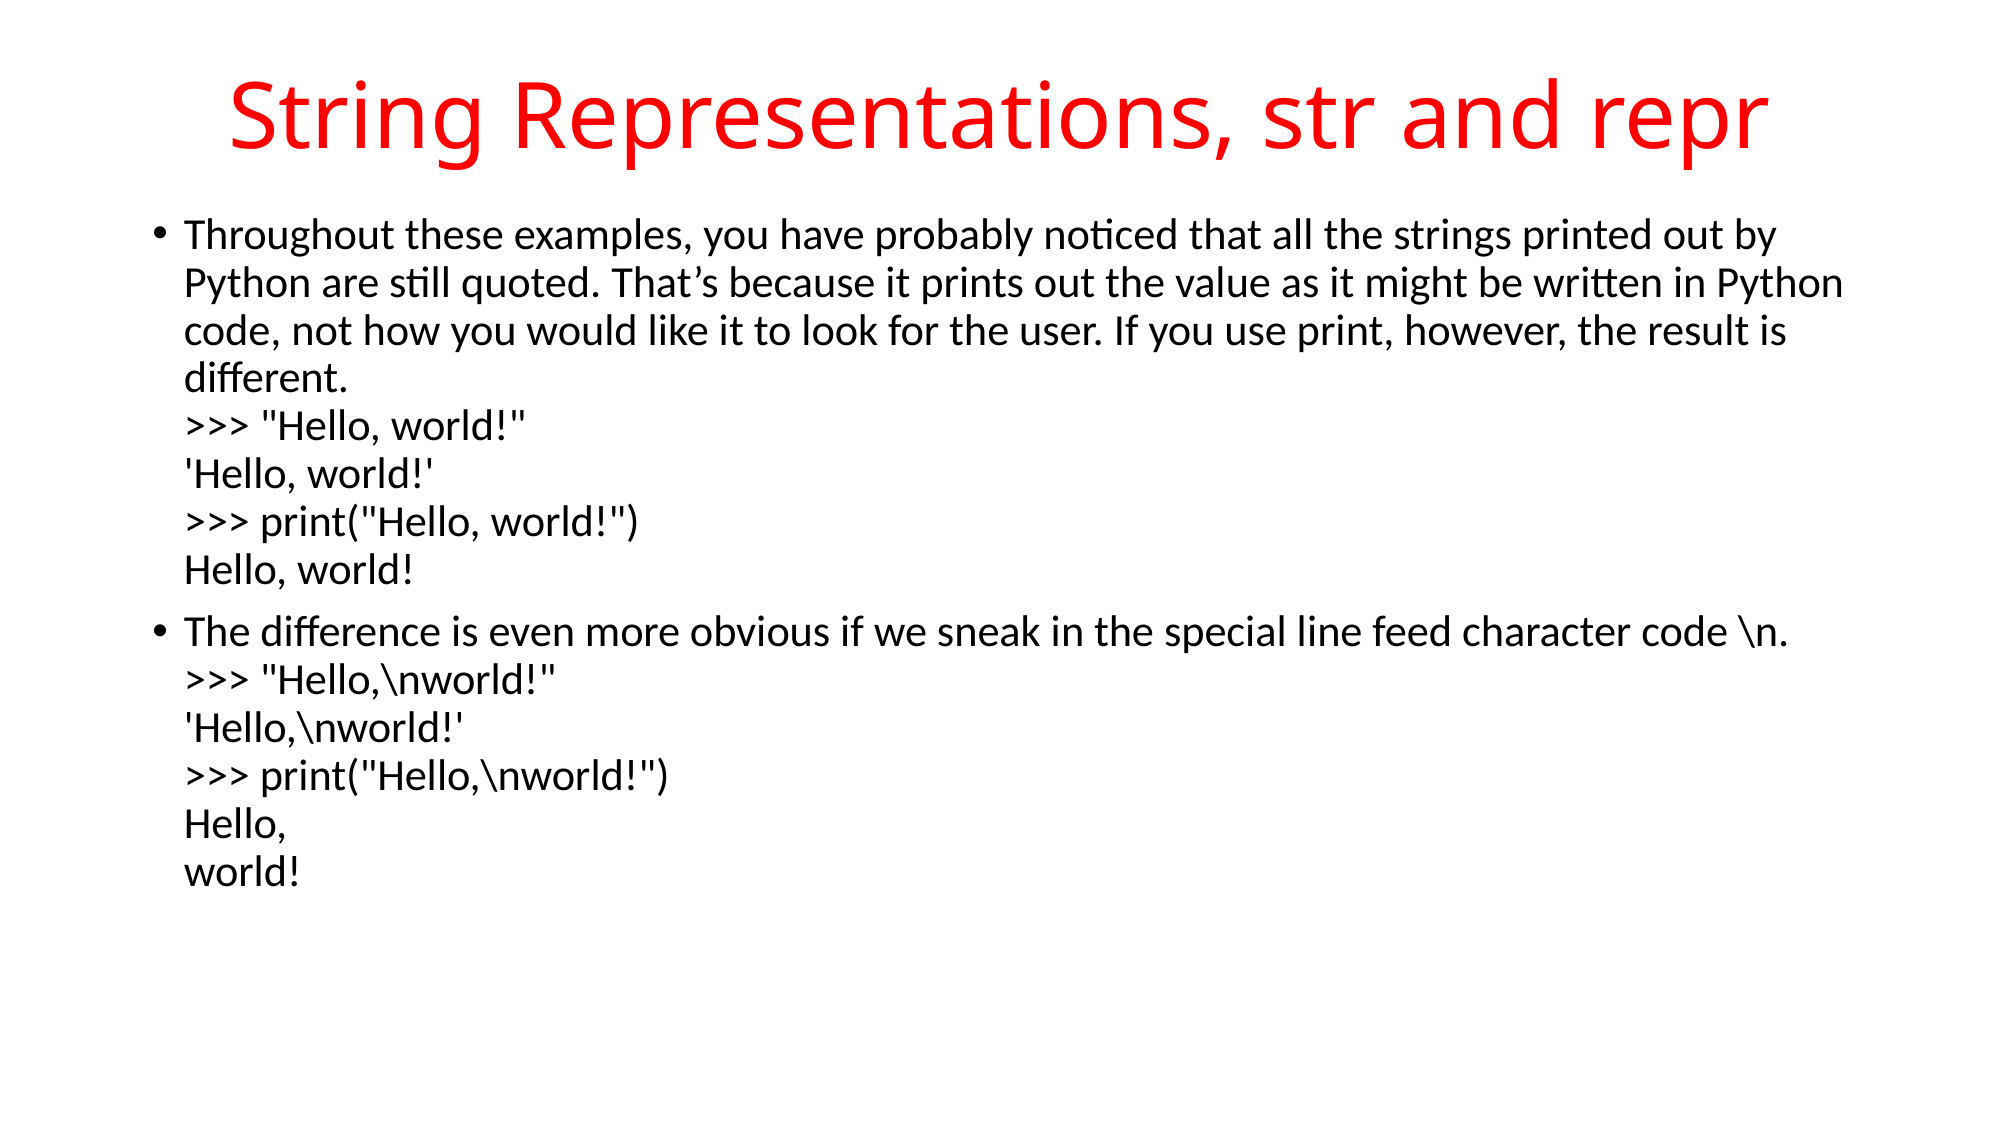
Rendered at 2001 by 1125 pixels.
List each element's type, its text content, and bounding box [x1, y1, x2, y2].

list Throughout these examples, you have probably noticed that all the strings printed out by Python are still quoted. That’s because it prints out the value as it might be written in Python code, not how you would like it to look for the user. If you use print, however, the result is different. >>> "Hello, world!" 'Hello, world!' >>> print("Hello, world!") Hello, world! The difference is even more obvious if we sneak in the special line feed character code \n. >>> "Hello,\nworld!" 'Hello,\nworld!' >>> print("Hello,\nworld!") Hello, world! [137, 203, 1863, 1014]
title String Representations, str and repr [137, 59, 1863, 203]
